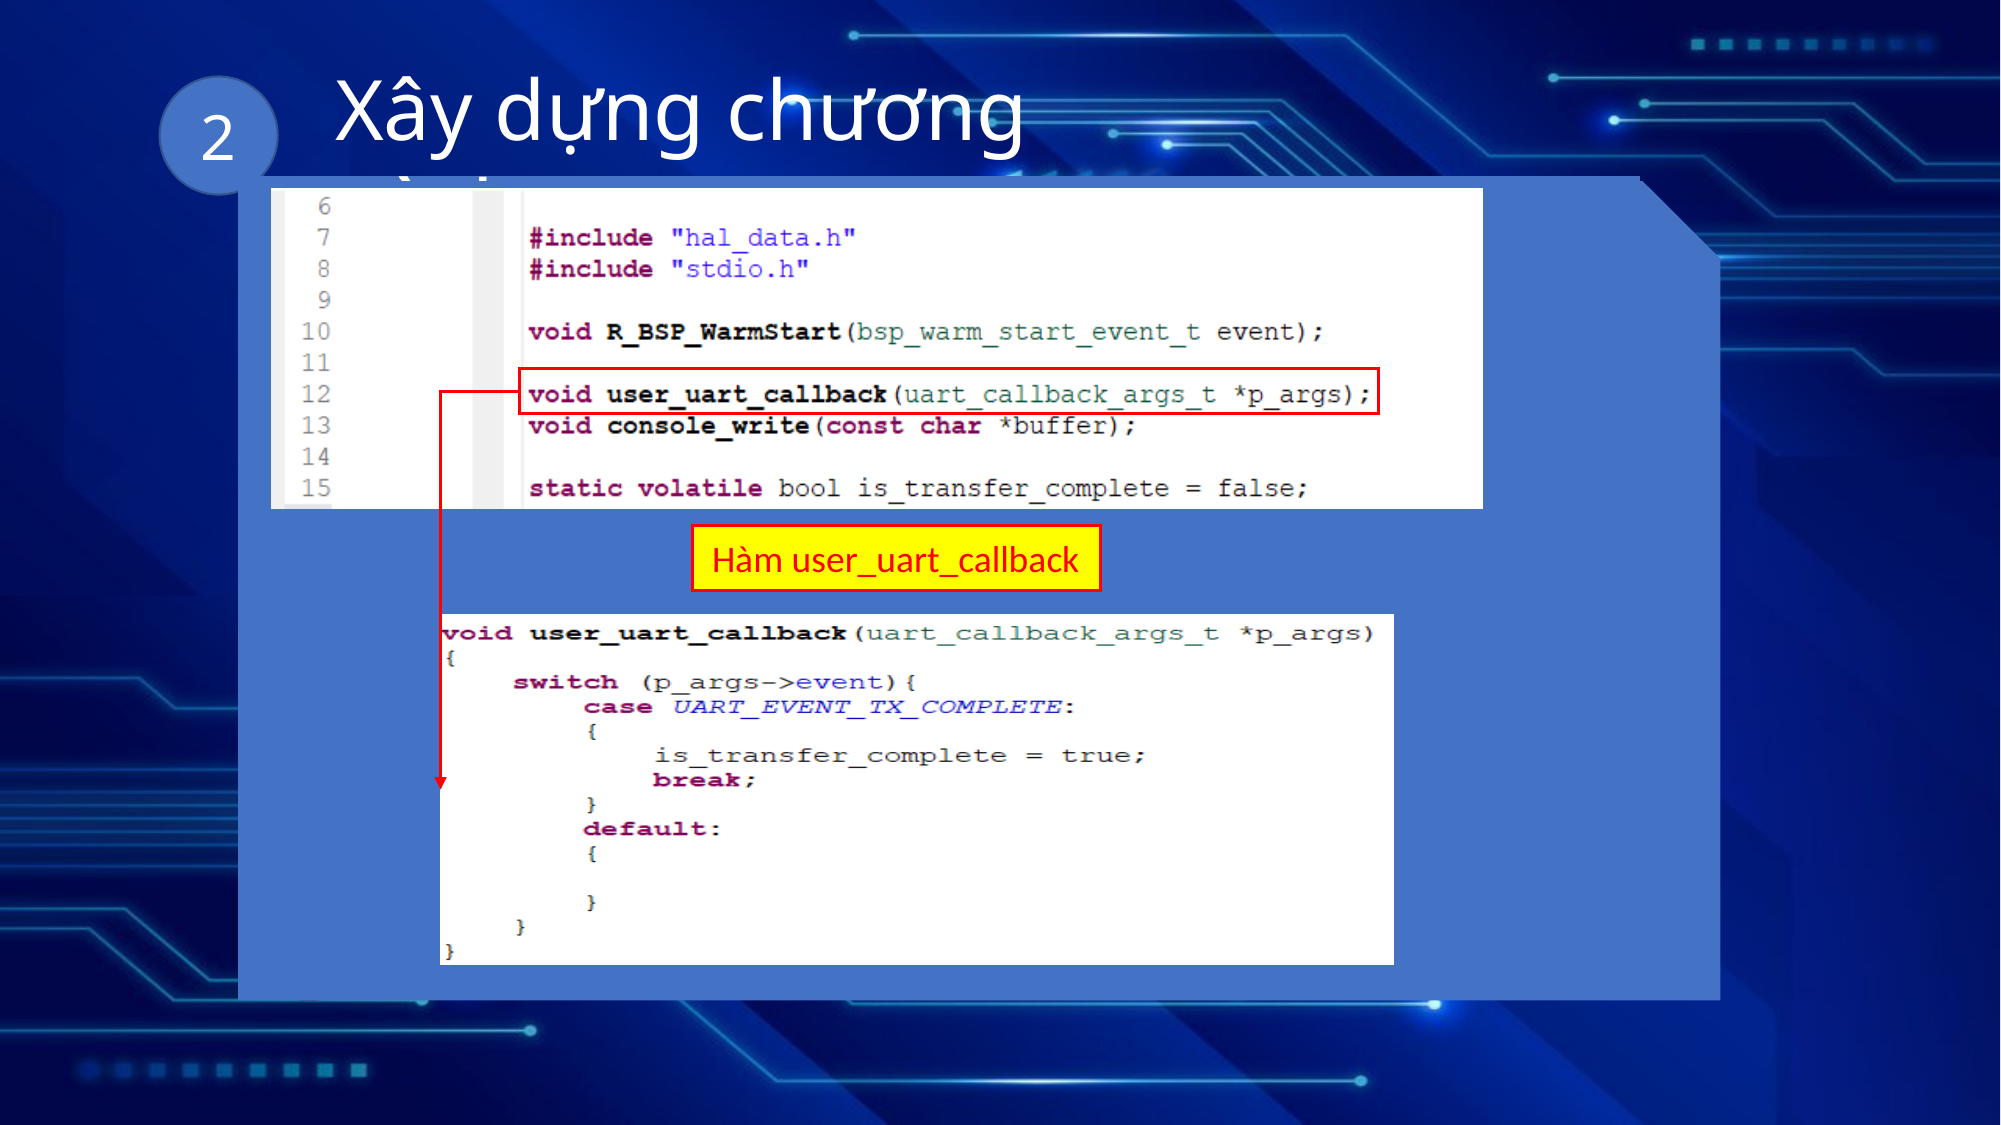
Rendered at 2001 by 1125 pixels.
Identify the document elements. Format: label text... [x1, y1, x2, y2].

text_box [440, 391, 520, 790]
text_box 2 [158, 75, 279, 196]
text_box [691, 525, 1102, 592]
picture [0, 0, 2001, 1125]
text_box Xây dựng chương trình [320, 50, 1143, 179]
text_box [237, 179, 1722, 1002]
